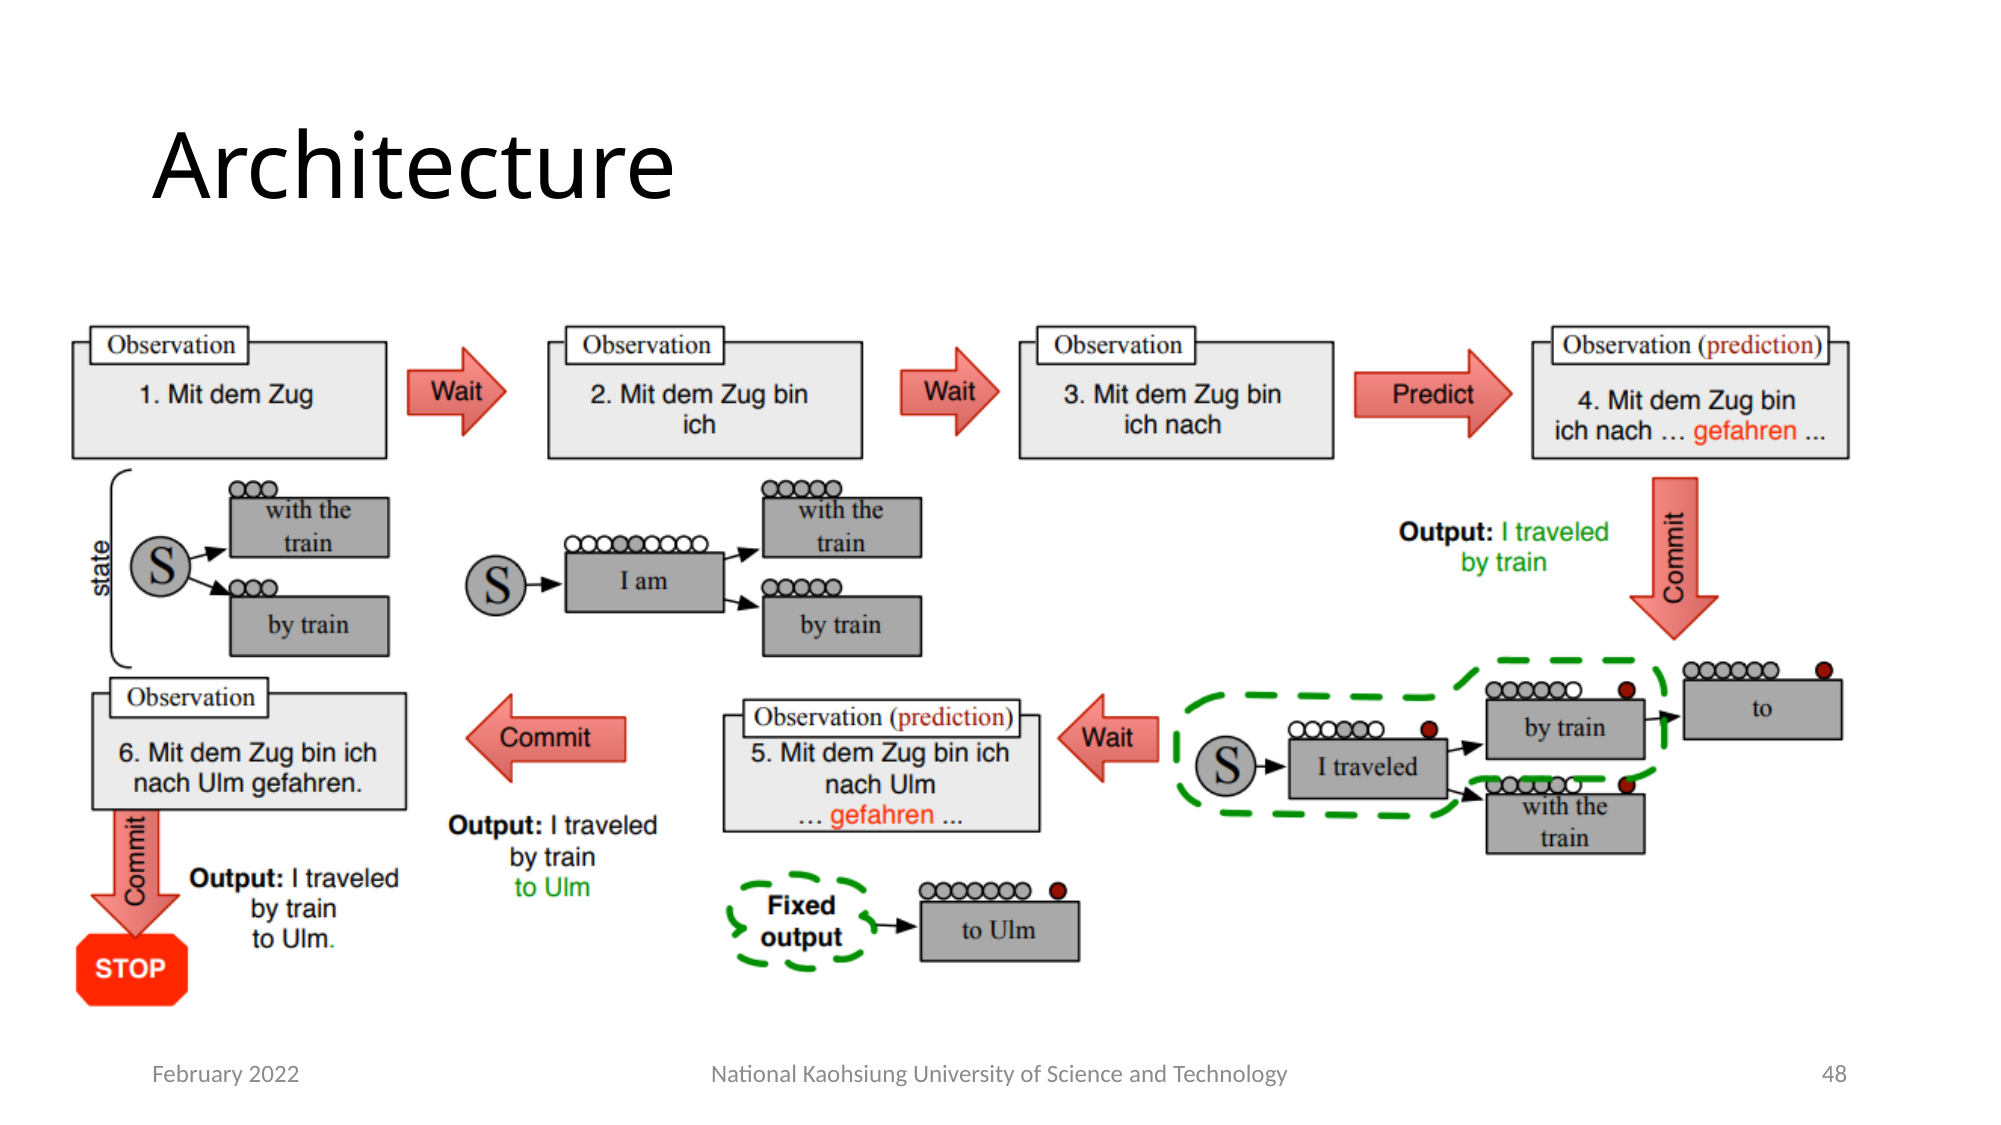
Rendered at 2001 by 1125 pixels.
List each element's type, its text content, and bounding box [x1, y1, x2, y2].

title Architecture [137, 59, 1863, 278]
slide_number 48 [1412, 1042, 1863, 1103]
footer National Kaohsiung University of Science and Technology [662, 1042, 1338, 1103]
picture [40, 299, 1900, 1034]
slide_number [137, 1042, 588, 1103]
